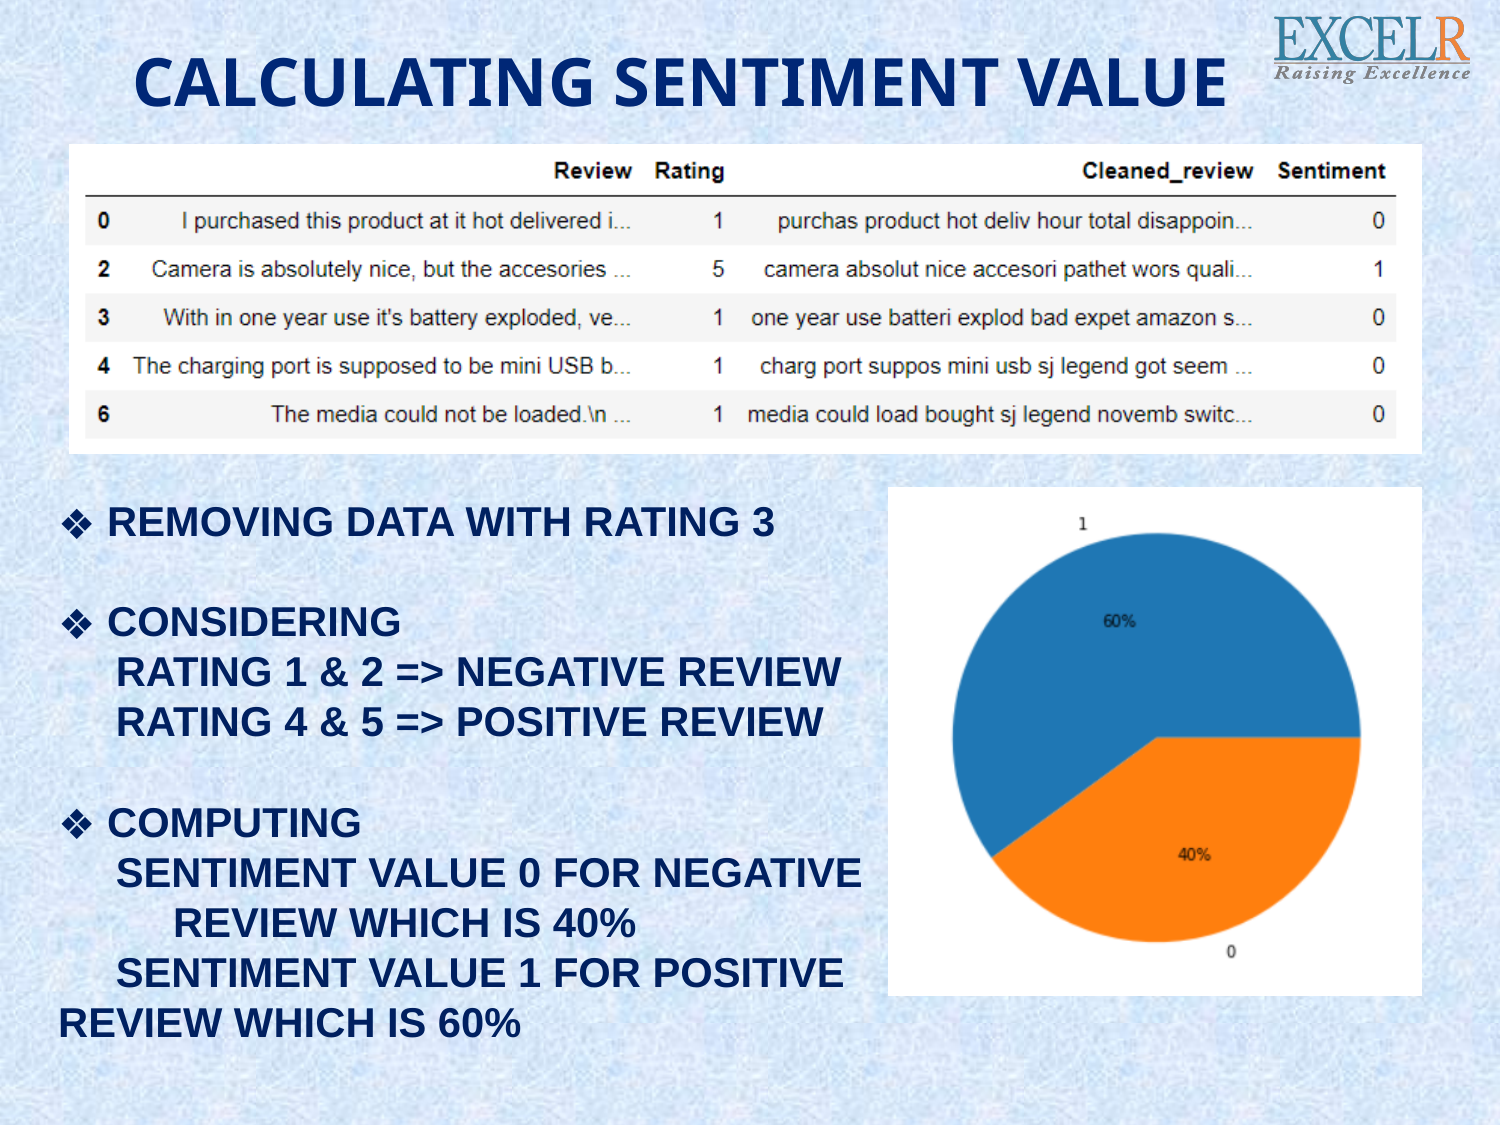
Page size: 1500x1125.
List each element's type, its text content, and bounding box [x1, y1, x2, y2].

text_box REMOVING DATA WITH RATING 3 CONSIDERING RATING 1 & 2 => NEGATIVE REVIEW RATING 4 & 5 => POSITIVE REVIEW COMPUTING SENTIMENT VALUE 0 FOR NEGATIVE REVIEW WHICH IS 40% SENTIMENT VALUE 1 FOR POSITIVE REVIEW WHICH IS 60% [43, 487, 889, 1125]
text_box CALCULATING SENTIMENT VALUE [114, 32, 1278, 143]
picture [0, 0, 1500, 1125]
